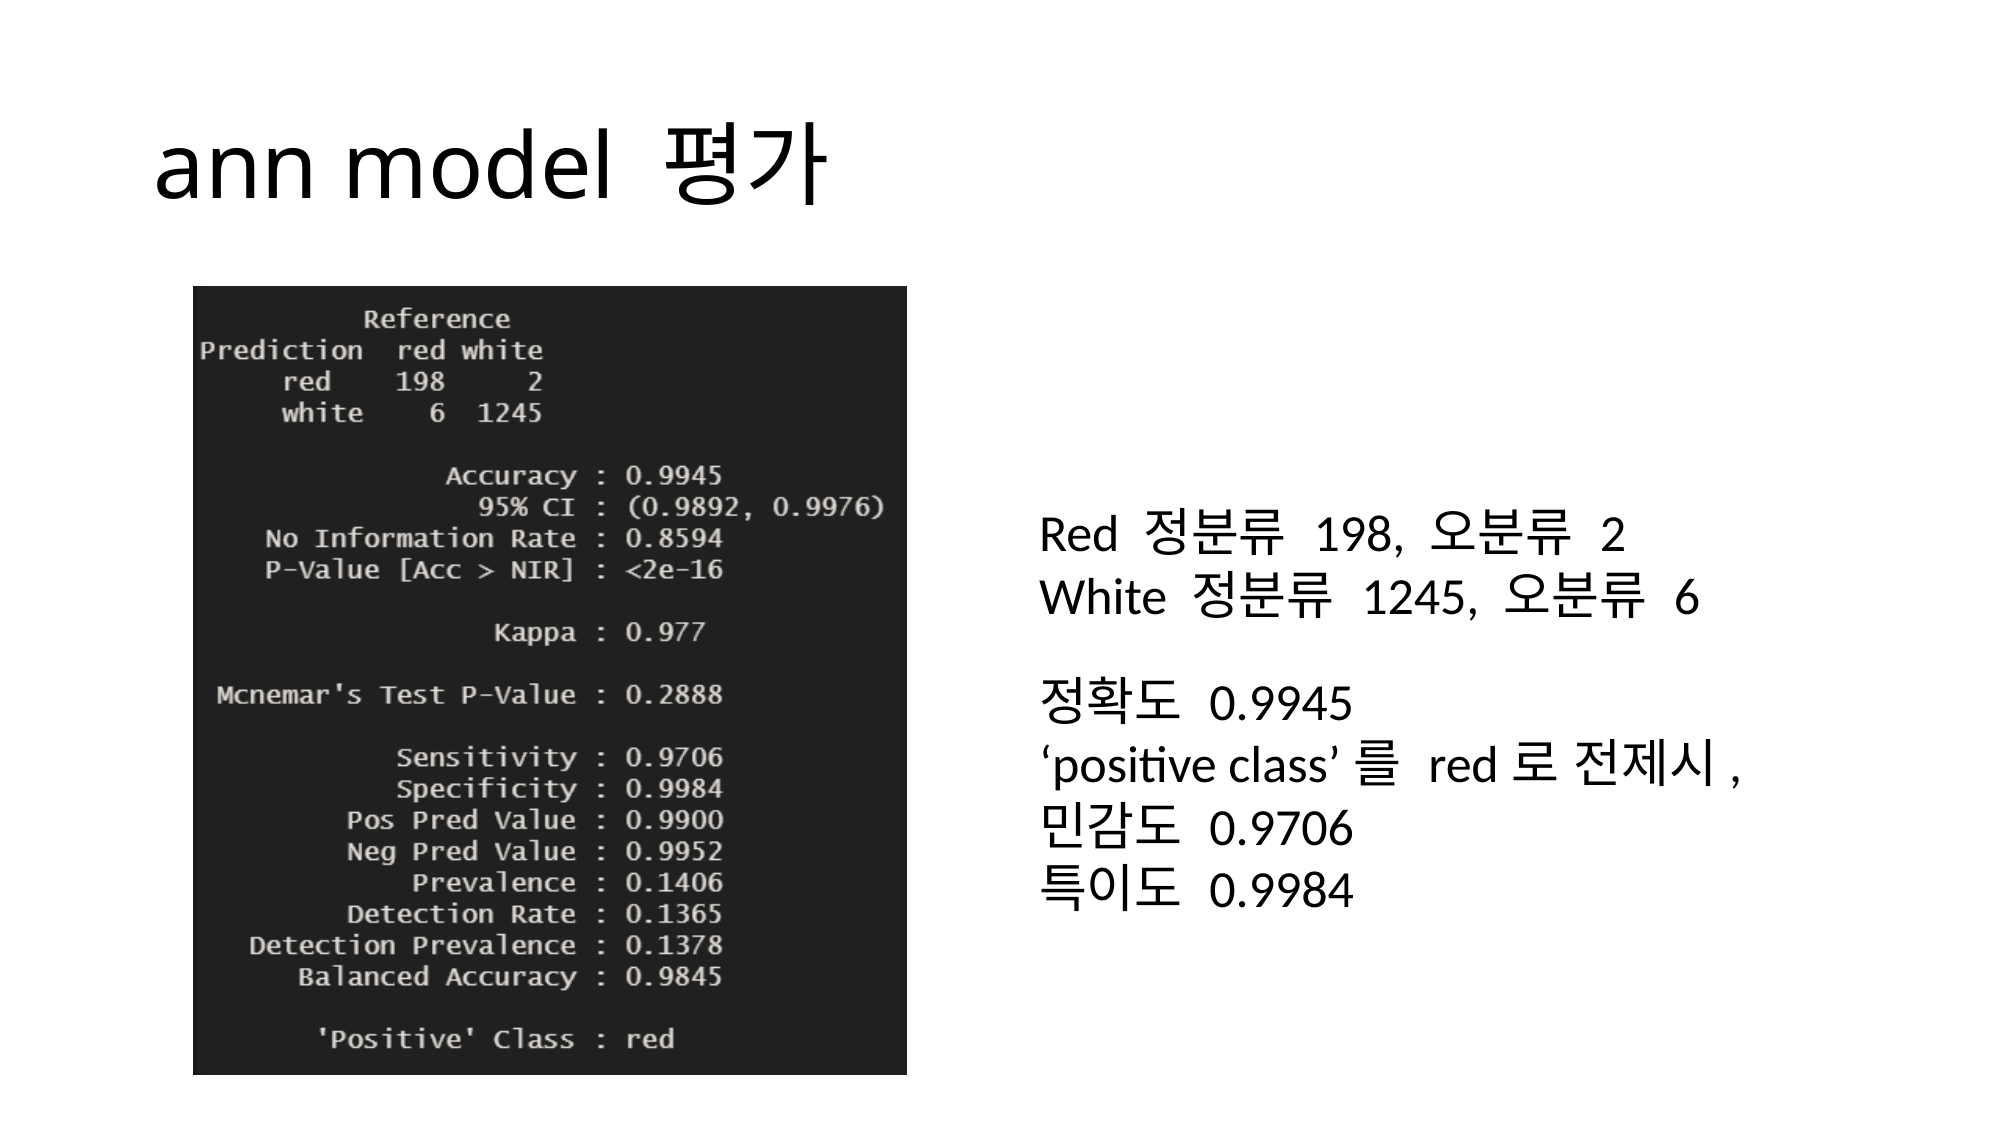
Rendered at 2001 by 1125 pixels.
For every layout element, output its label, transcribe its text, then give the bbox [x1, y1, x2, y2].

text_box 정확도 0.9945 ‘positive class’를 red로 전제시, 민감도 0.9706 특이도 0.9984 [1024, 660, 1802, 926]
text_box Red 정분류 198, 오분류 2 White 정분류 1245, 오분류 6 [1024, 492, 2000, 633]
title ann model 평가 [138, 60, 1864, 278]
picture [193, 286, 907, 1075]
